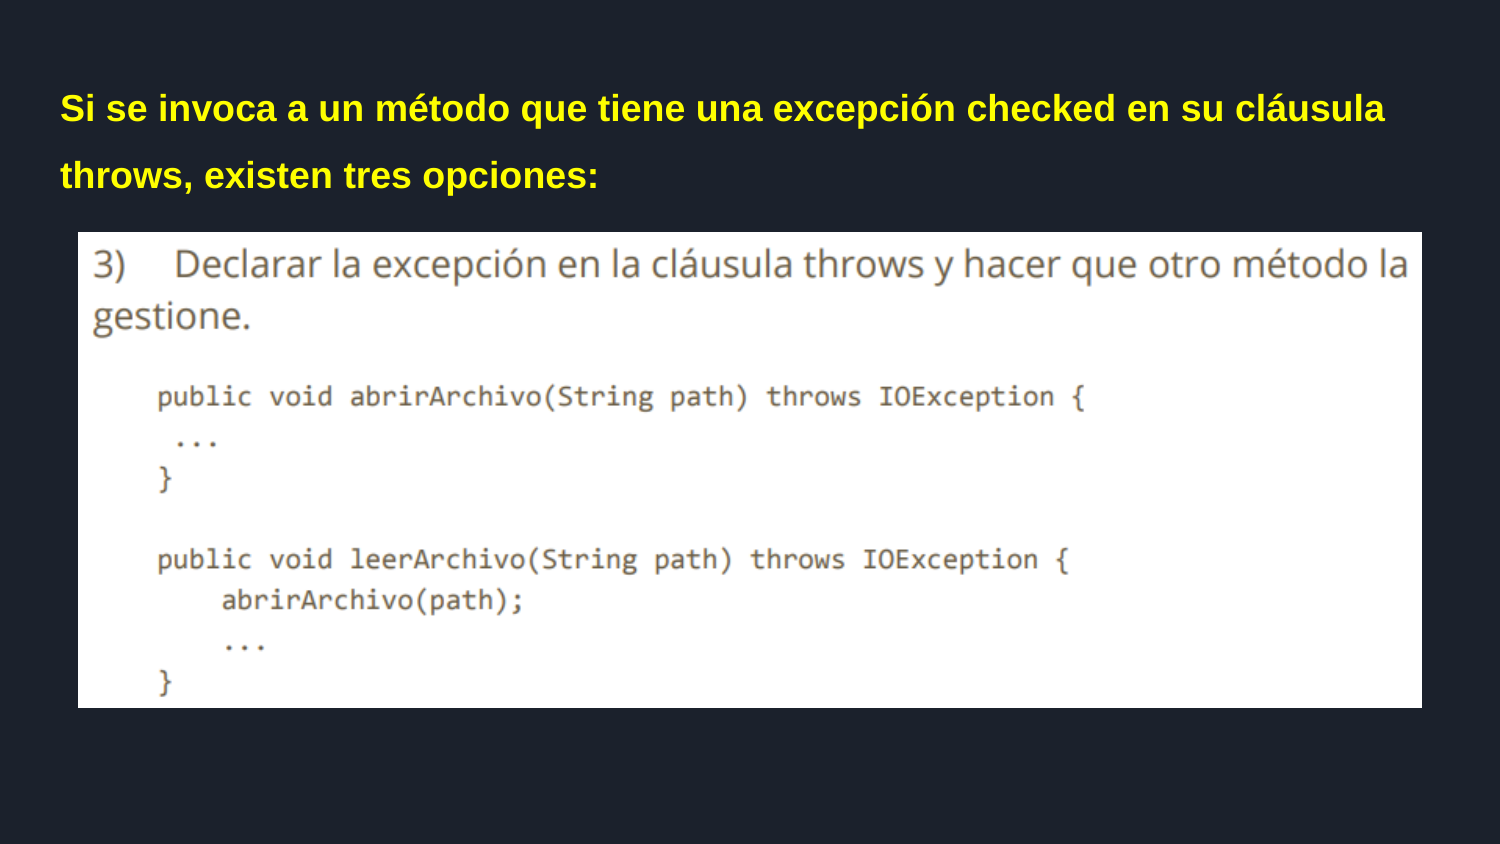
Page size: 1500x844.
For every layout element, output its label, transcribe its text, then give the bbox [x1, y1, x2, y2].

picture [78, 232, 1422, 708]
text_box Si se invoca a un método que tiene una excepción checked en su cláusula throws, existen tres opciones: [45, 46, 1500, 212]
